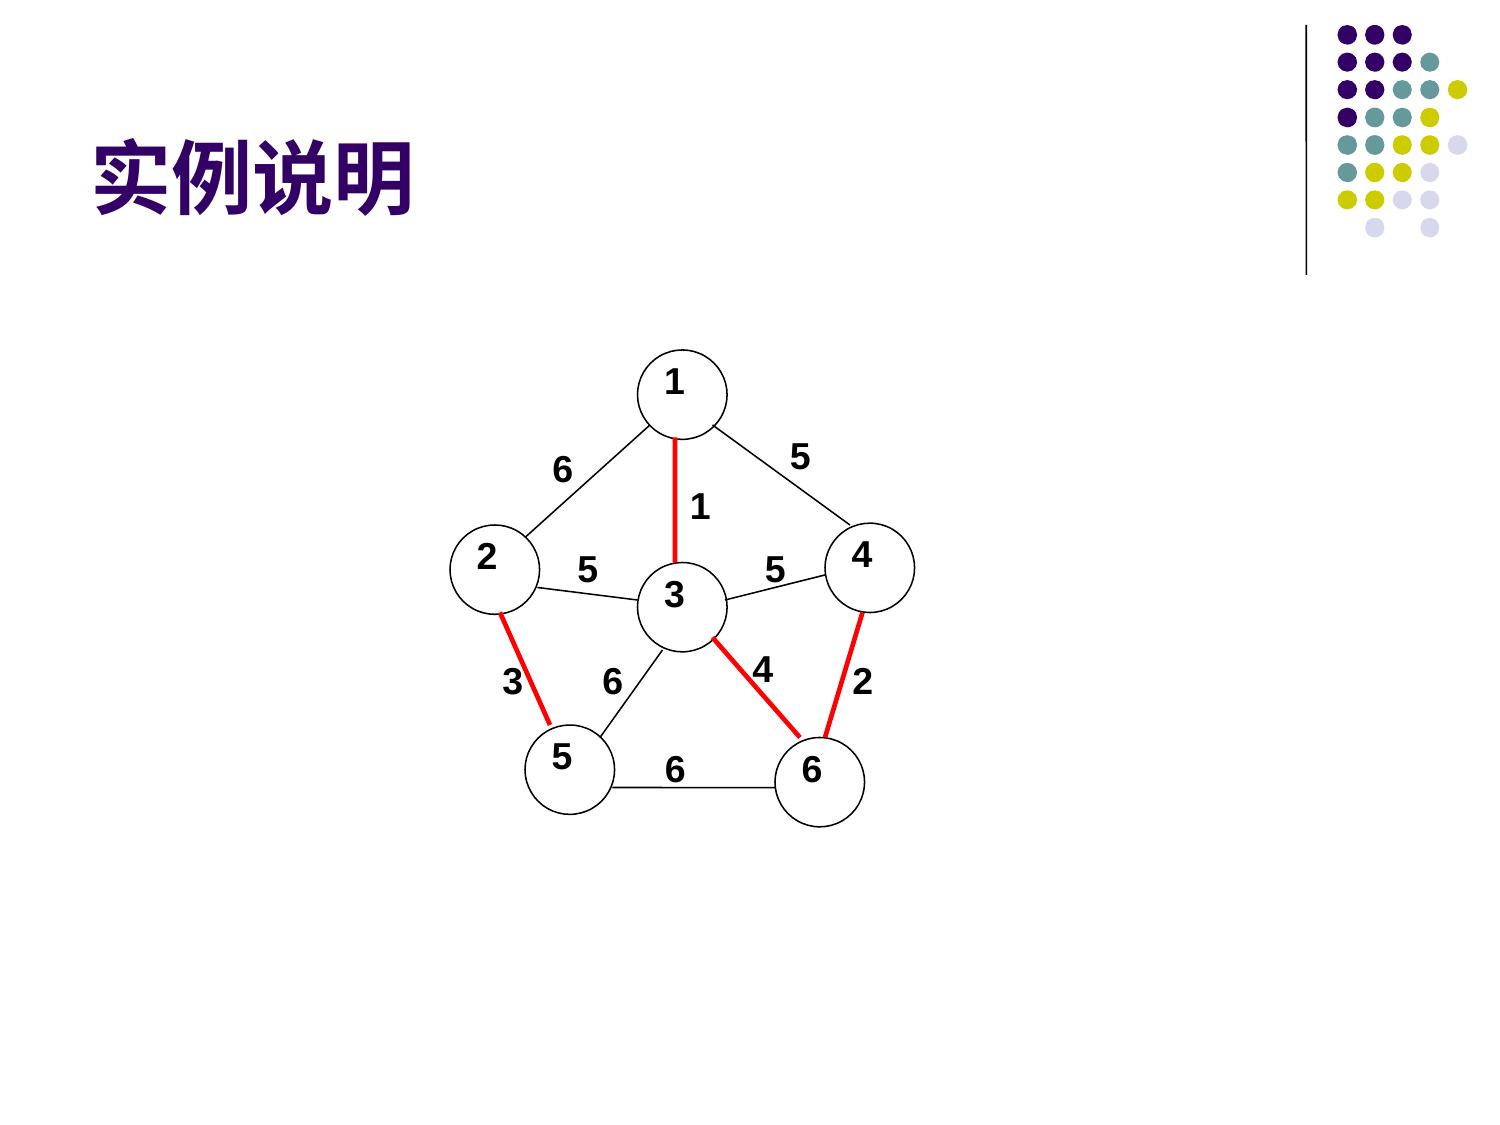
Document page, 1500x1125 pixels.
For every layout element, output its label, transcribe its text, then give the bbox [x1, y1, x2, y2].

text_box 5 [750, 537, 800, 598]
text_box 5 [562, 537, 613, 598]
text_box 1 [675, 474, 725, 535]
text_box 5 [774, 424, 825, 485]
text_box 6 [537, 437, 588, 498]
text_box 3 [487, 649, 538, 710]
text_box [637, 562, 728, 653]
title 实例说明 [75, 20, 1313, 233]
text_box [824, 522, 915, 613]
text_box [774, 737, 865, 828]
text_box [449, 524, 540, 615]
text_box 6 [587, 649, 638, 710]
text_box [637, 349, 728, 440]
text_box 2 [837, 649, 888, 710]
text_box 6 [650, 737, 700, 798]
text_box 4 [737, 637, 788, 698]
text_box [524, 724, 615, 815]
